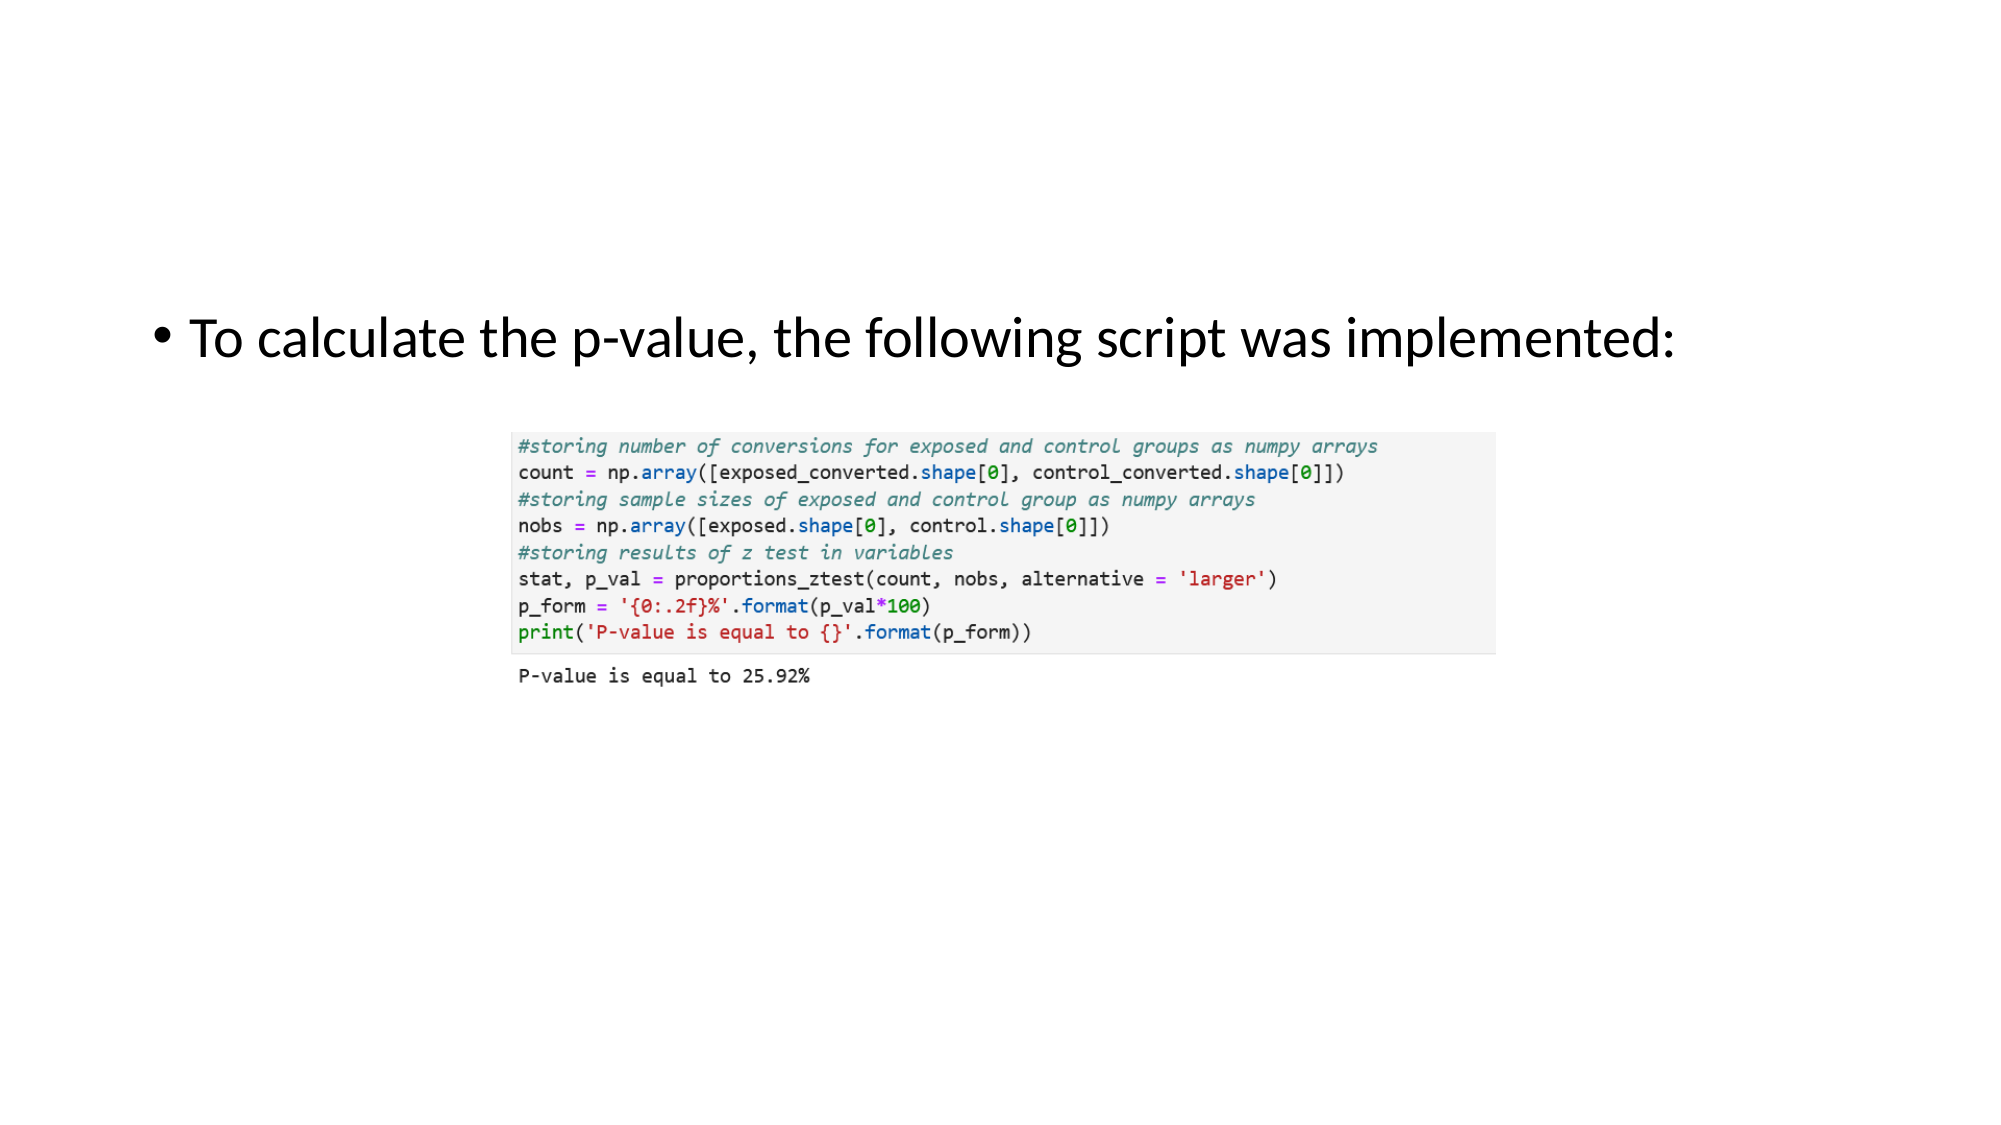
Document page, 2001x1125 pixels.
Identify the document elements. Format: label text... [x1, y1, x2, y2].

picture [504, 432, 1496, 693]
list To calculate the p-value, the following script was implemented: [137, 299, 1863, 1014]
